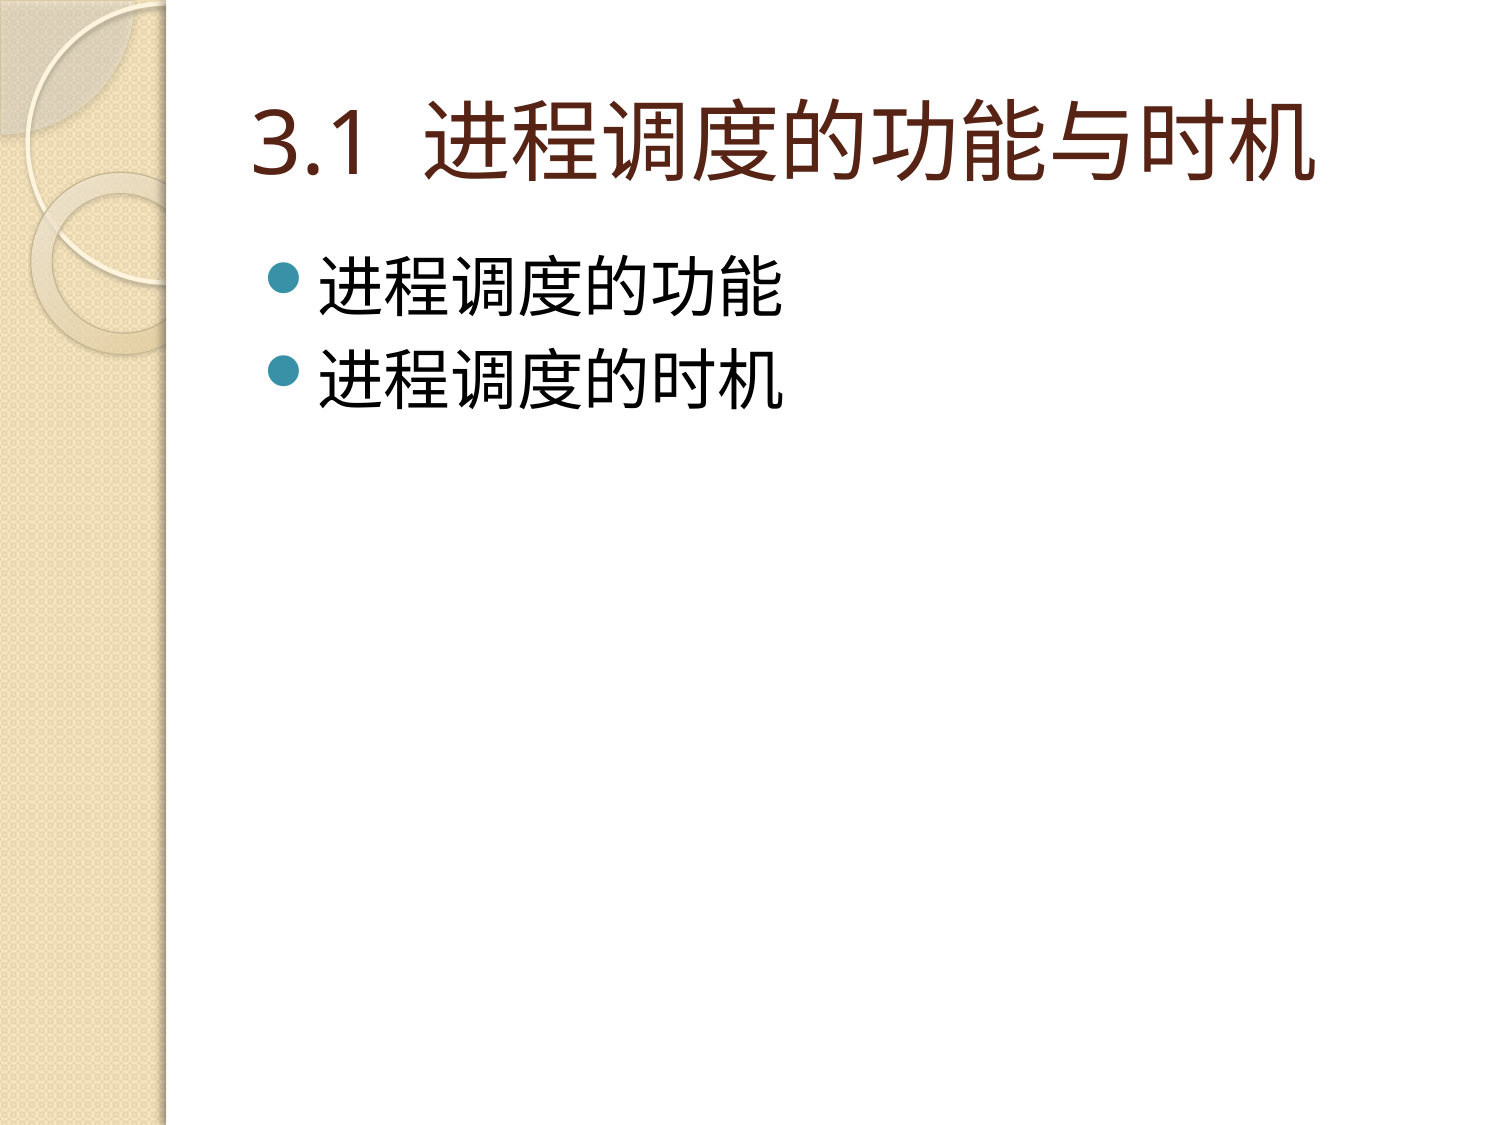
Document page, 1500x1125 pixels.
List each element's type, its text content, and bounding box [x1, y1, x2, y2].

title 3.1 进程调度的功能与时机 [235, 45, 1466, 233]
list 进程调度的功能 进程调度的时机 [235, 237, 1466, 1025]
